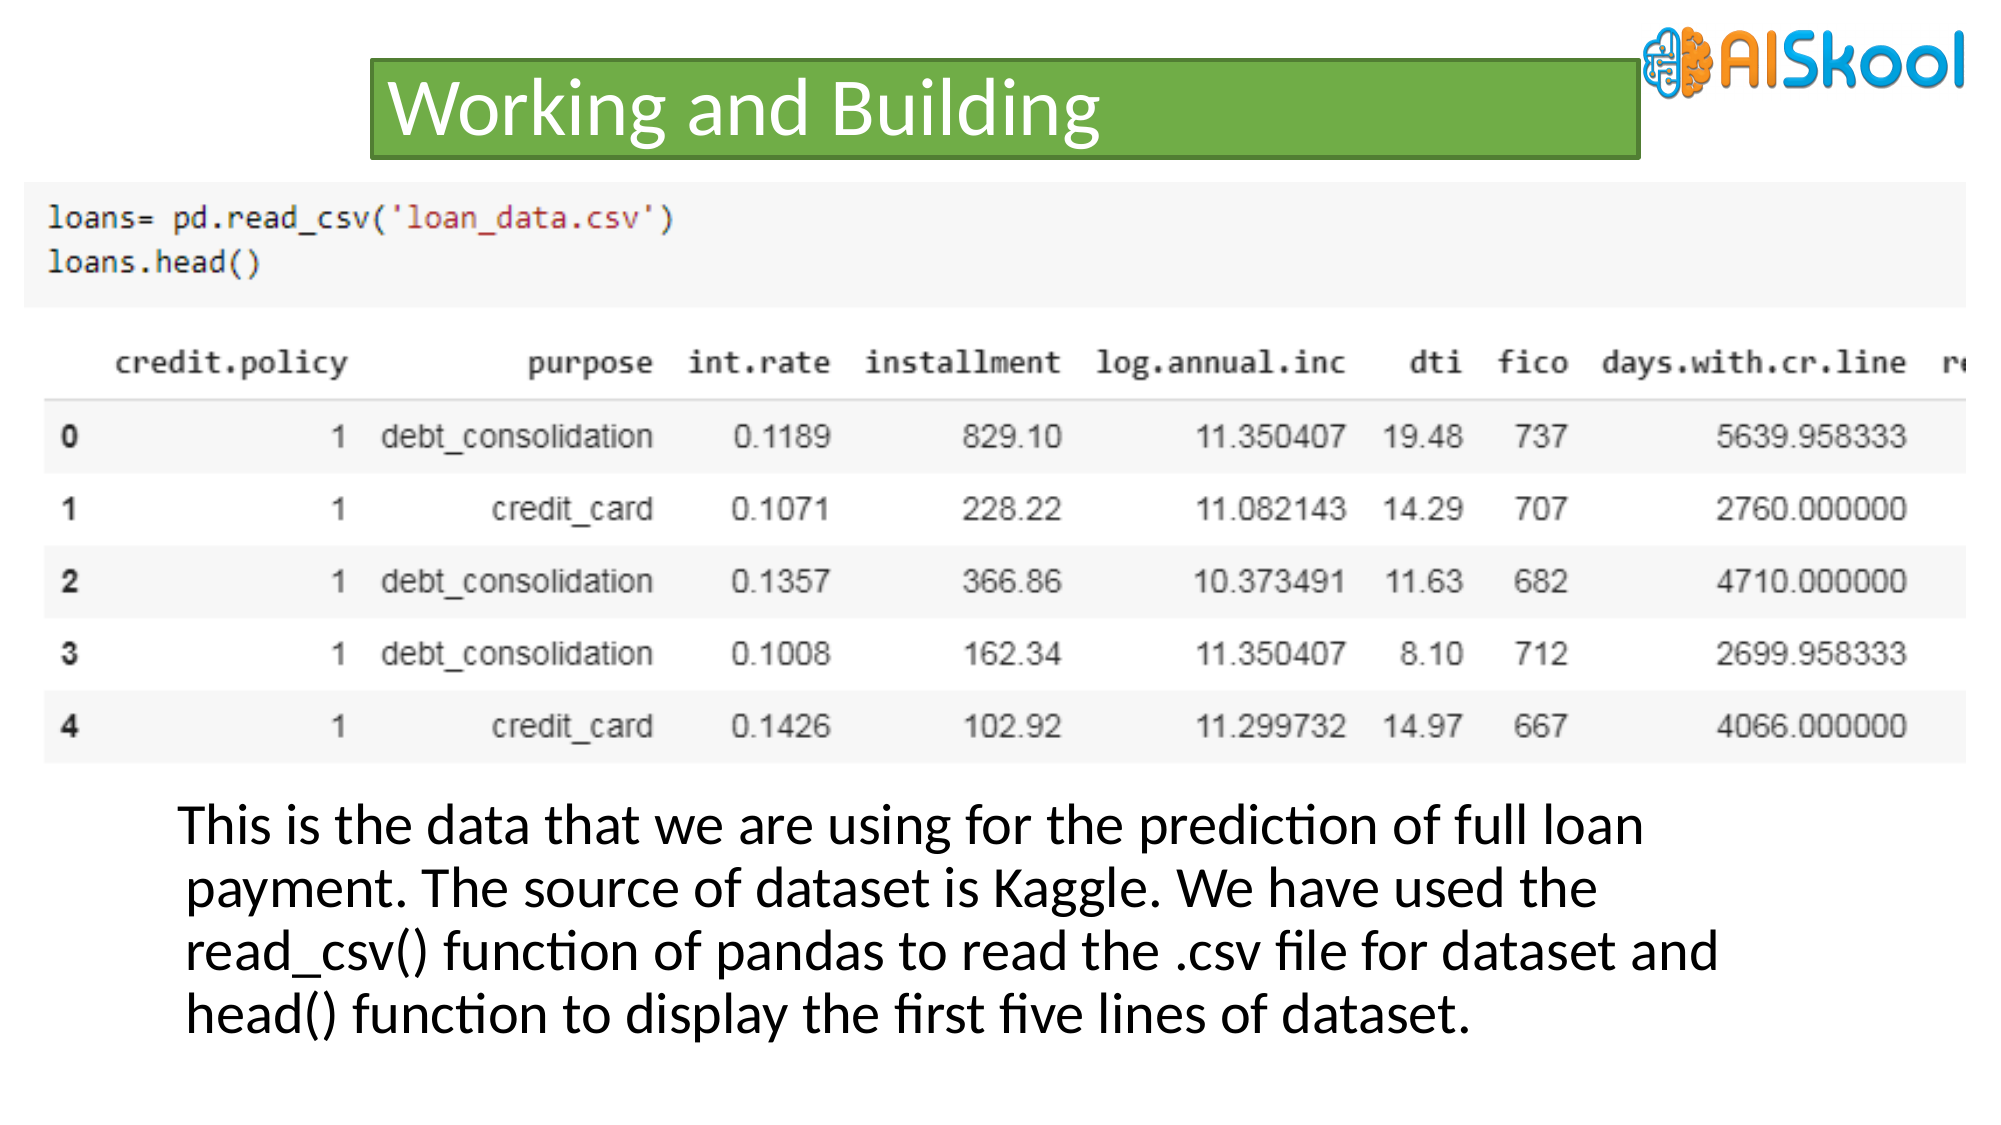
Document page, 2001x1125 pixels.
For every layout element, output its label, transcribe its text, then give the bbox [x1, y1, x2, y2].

picture [24, 182, 1967, 787]
list This is the data that we are using for the prediction of full loan payment. The source of dataset is Kaggle. We have used the read_csv() function of pandas to read the .csv file for dataset and head() function to display the first five lines of dataset. [133, 798, 1858, 1087]
picture [1641, 23, 1967, 101]
title Working and Building [372, 59, 1639, 158]
